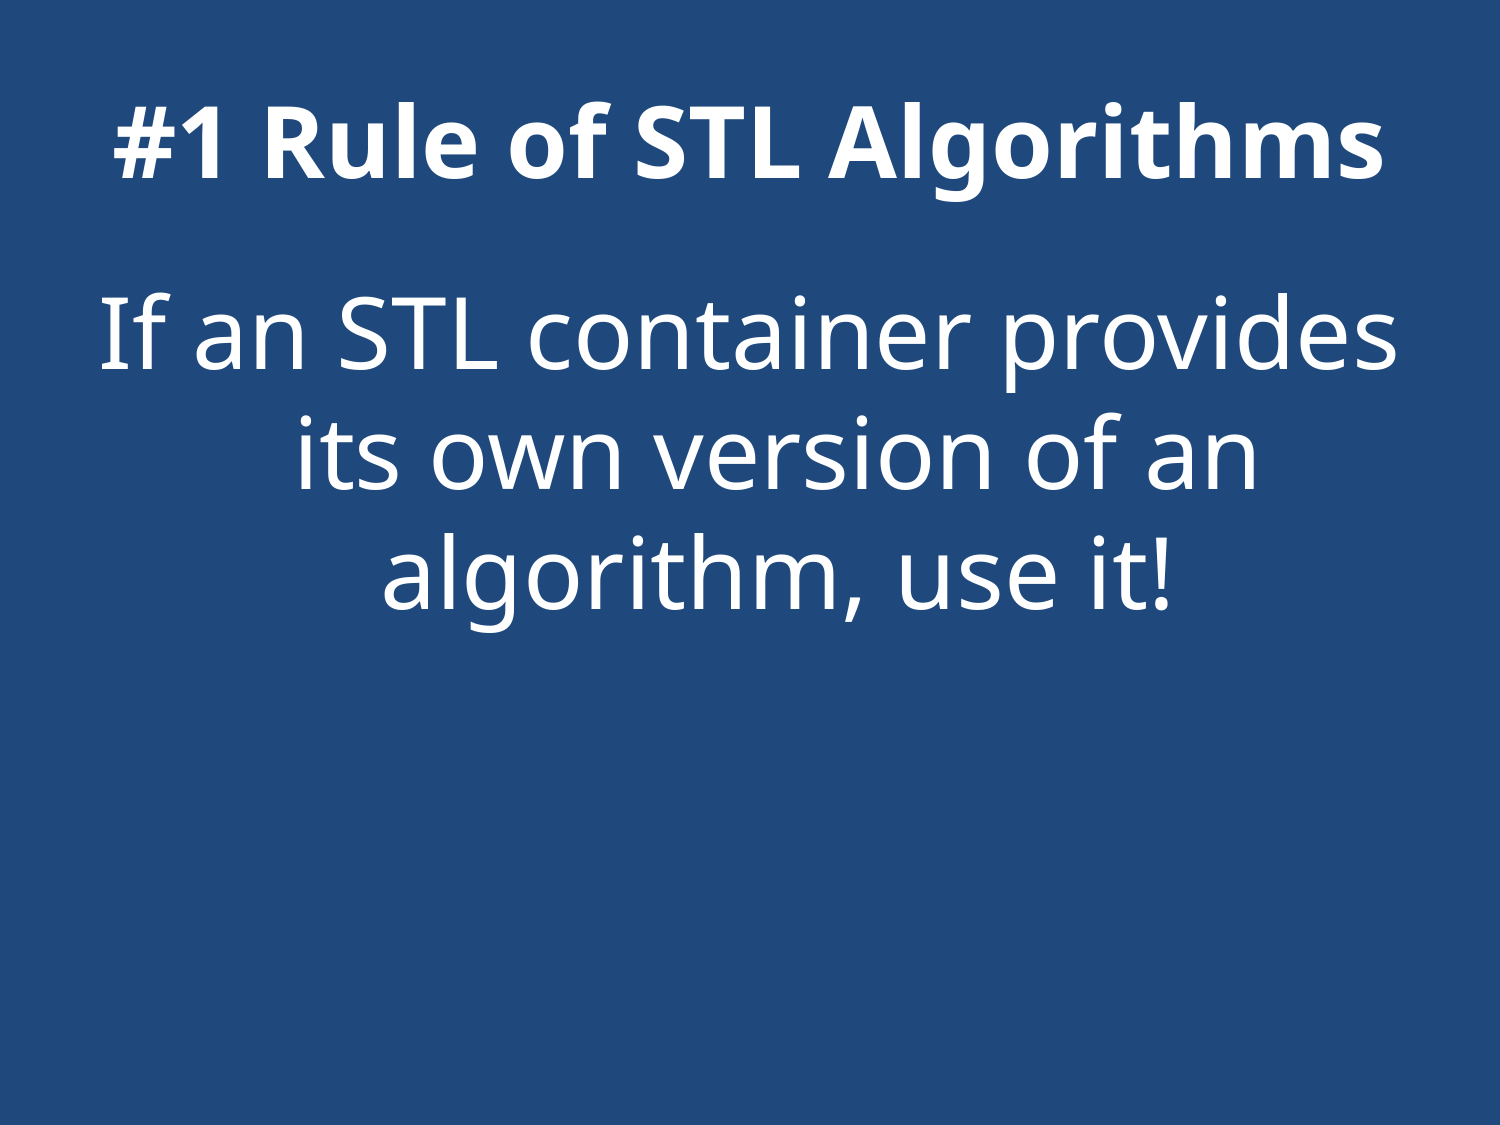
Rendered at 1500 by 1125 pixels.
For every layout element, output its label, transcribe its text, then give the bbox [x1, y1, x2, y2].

list If an STL container provides its own version of an algorithm, use it! [75, 262, 1425, 1005]
title #1 Rule of STL Algorithms [75, 45, 1425, 233]
